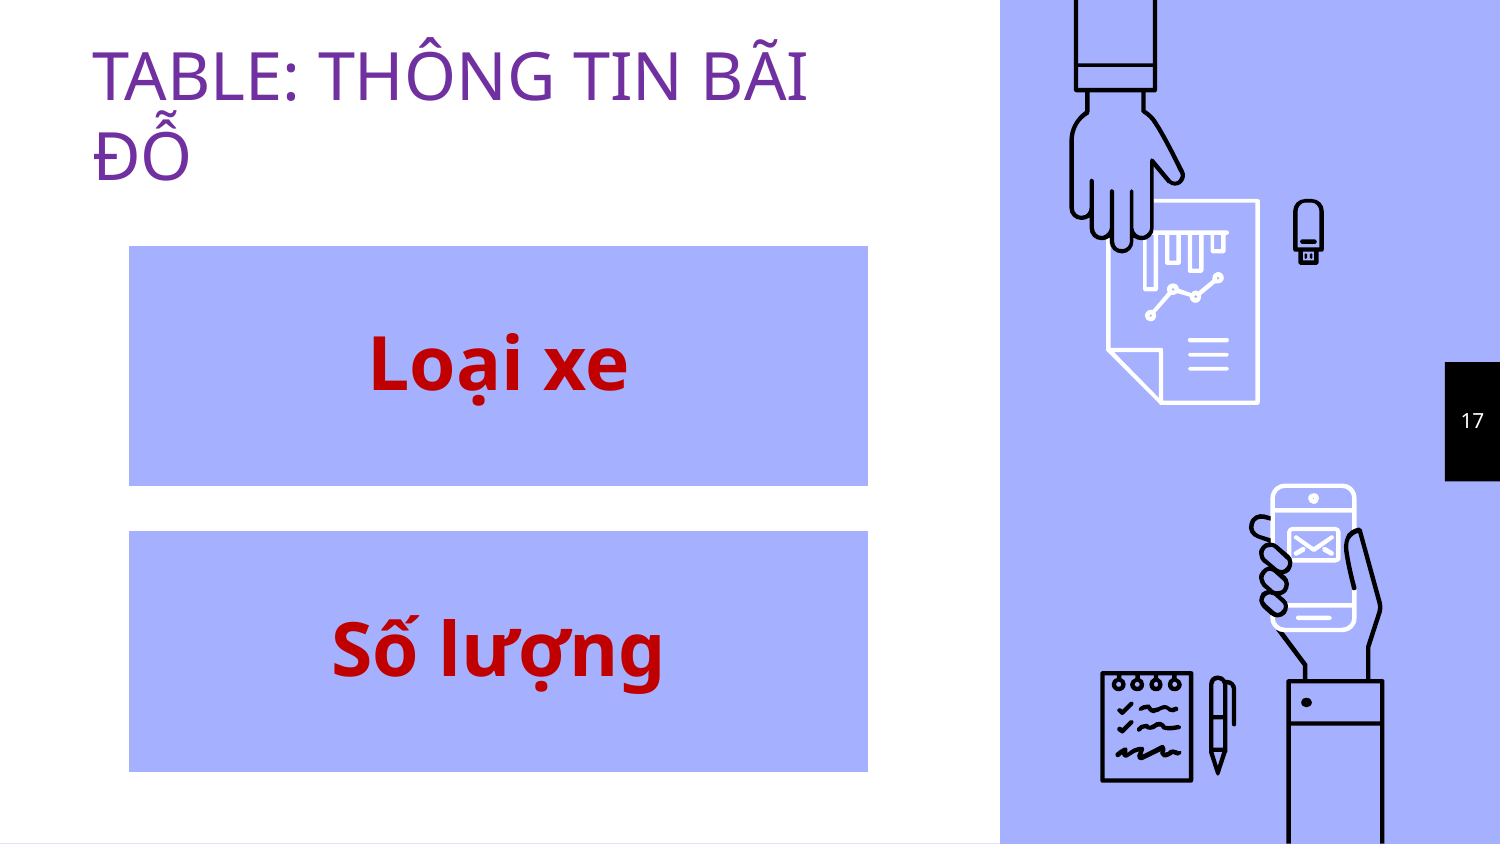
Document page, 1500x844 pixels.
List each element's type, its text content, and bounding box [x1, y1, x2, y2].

slide_number 17 [1444, 362, 1500, 482]
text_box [126, 242, 872, 776]
title TABLE: THÔNG TIN BÃI ĐỖ [77, 68, 921, 209]
